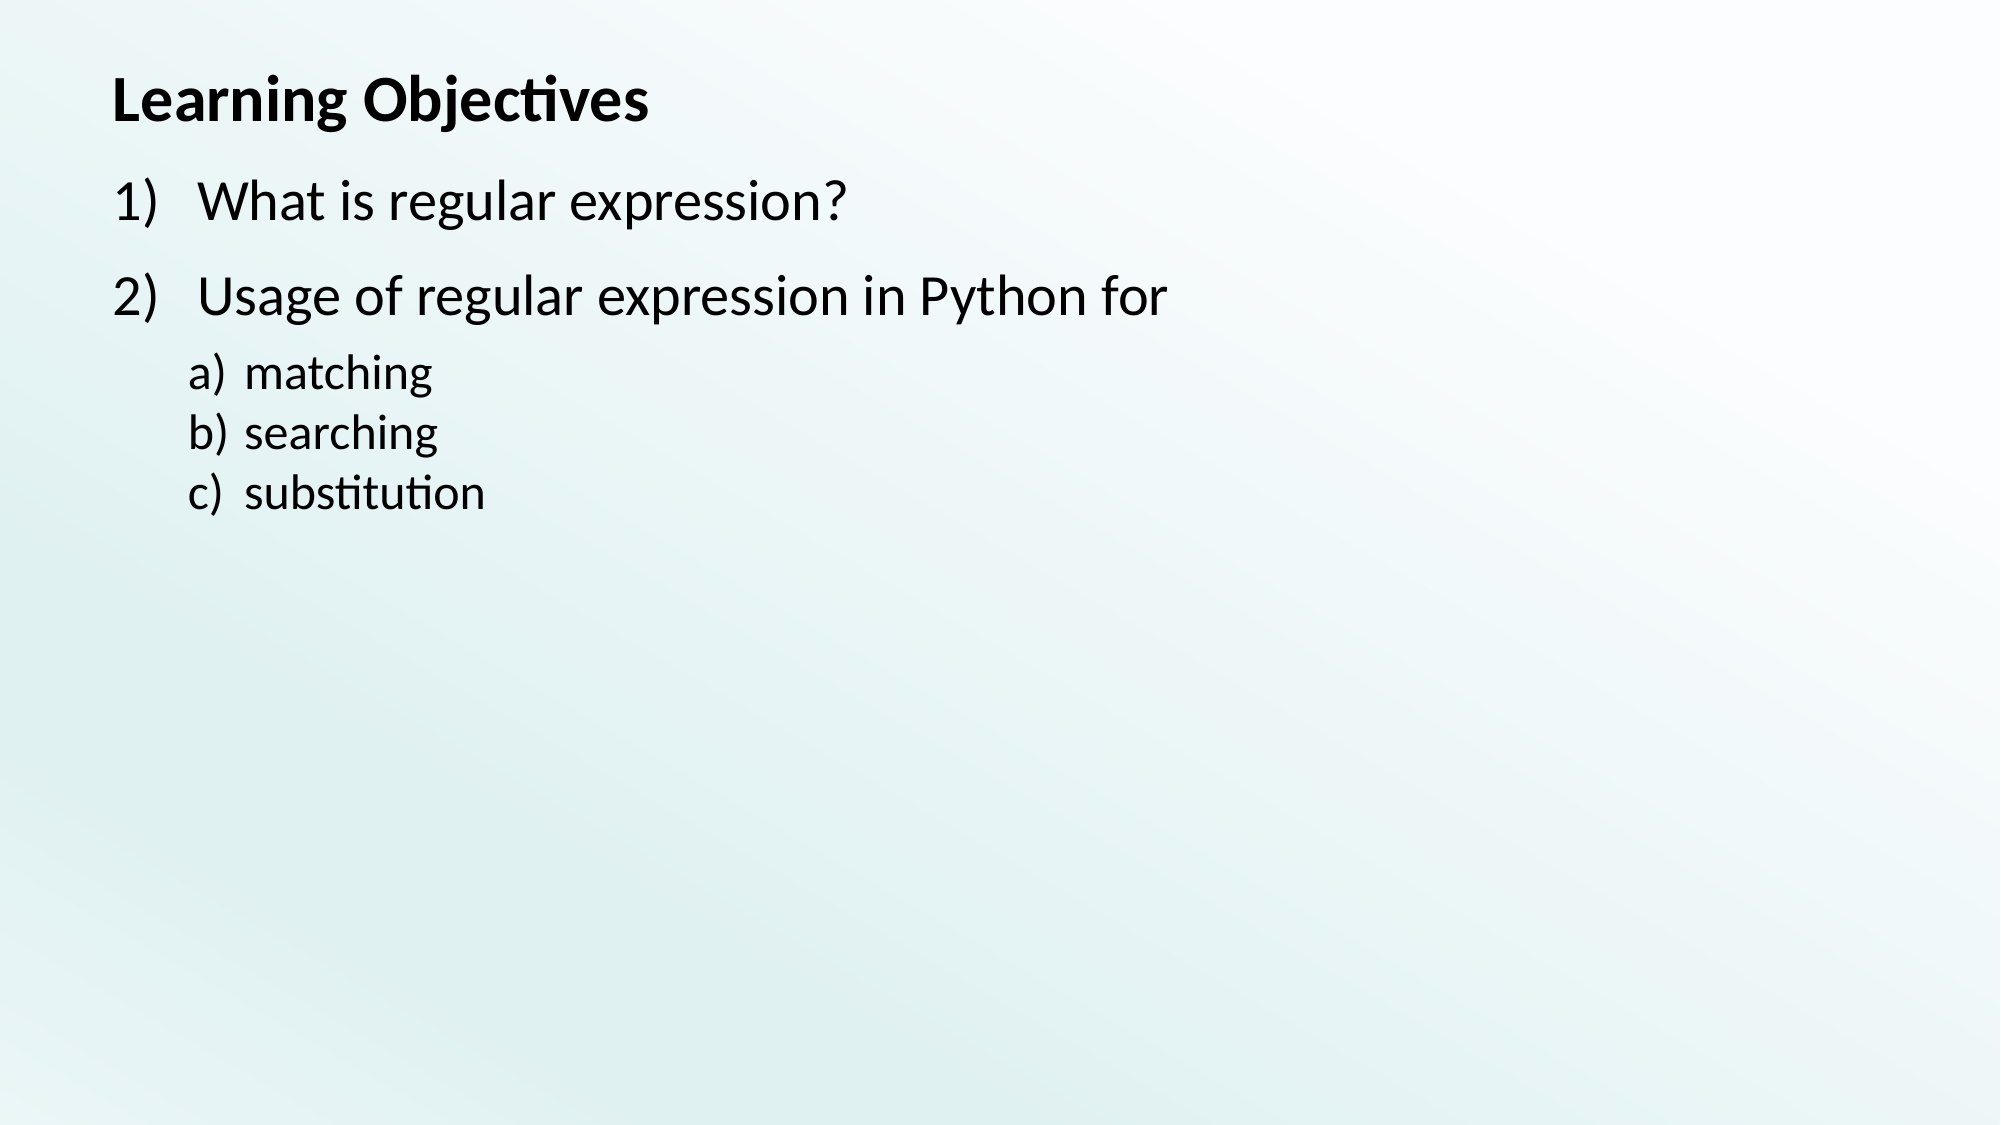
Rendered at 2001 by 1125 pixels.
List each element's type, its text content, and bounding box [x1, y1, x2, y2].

title Learning Objectives [112, 55, 1888, 135]
picture [0, 0, 2000, 1125]
list What is regular expression? Usage of regular expression in Python for matching searching substitution [112, 162, 1888, 1025]
